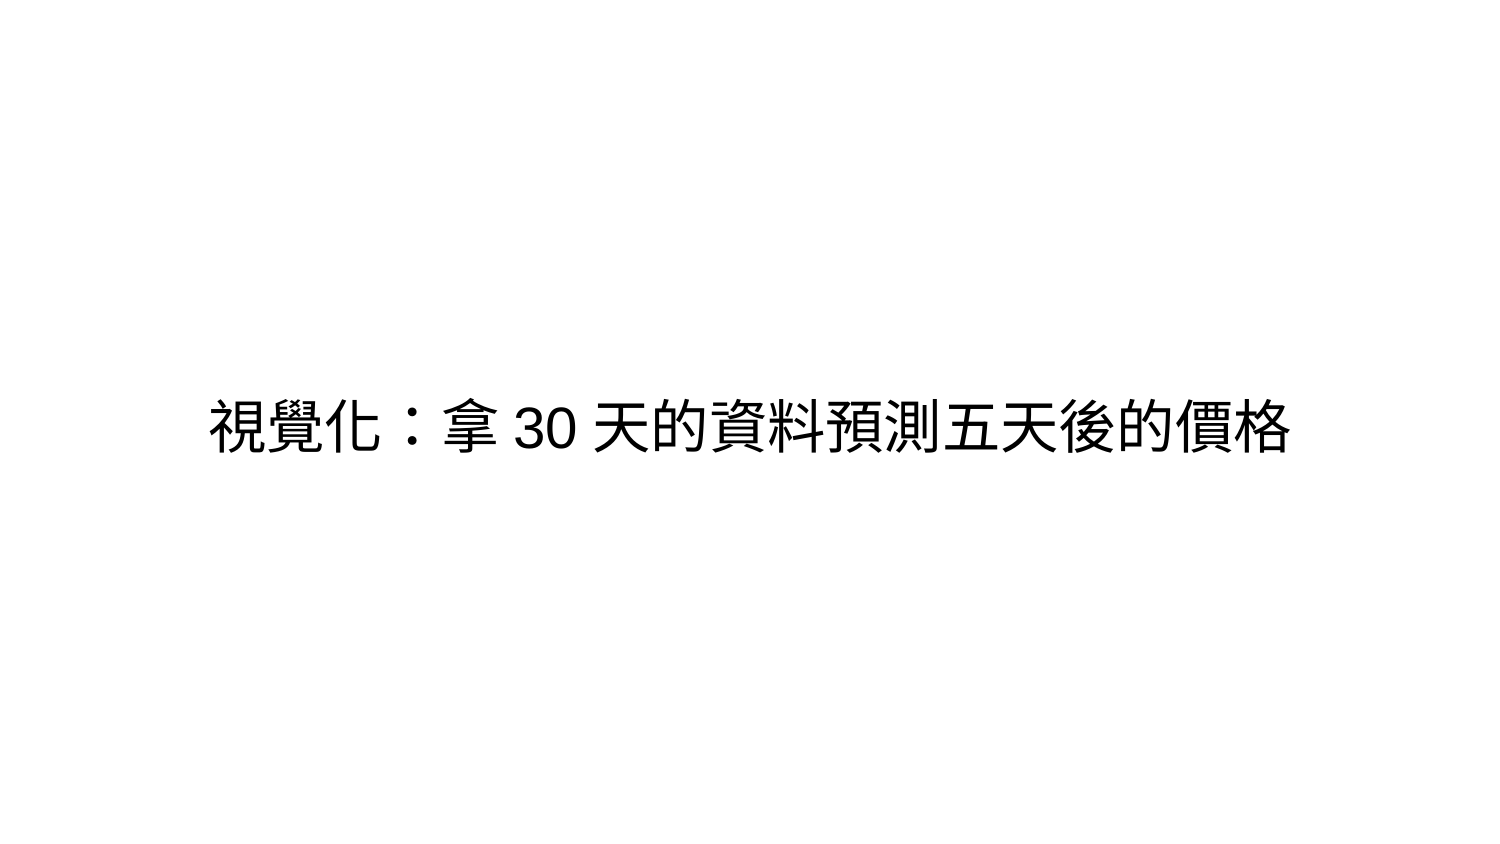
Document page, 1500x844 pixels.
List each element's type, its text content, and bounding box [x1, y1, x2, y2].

title 視覺化：拿30天的資料預測五天後的價格 [51, 374, 1449, 469]
